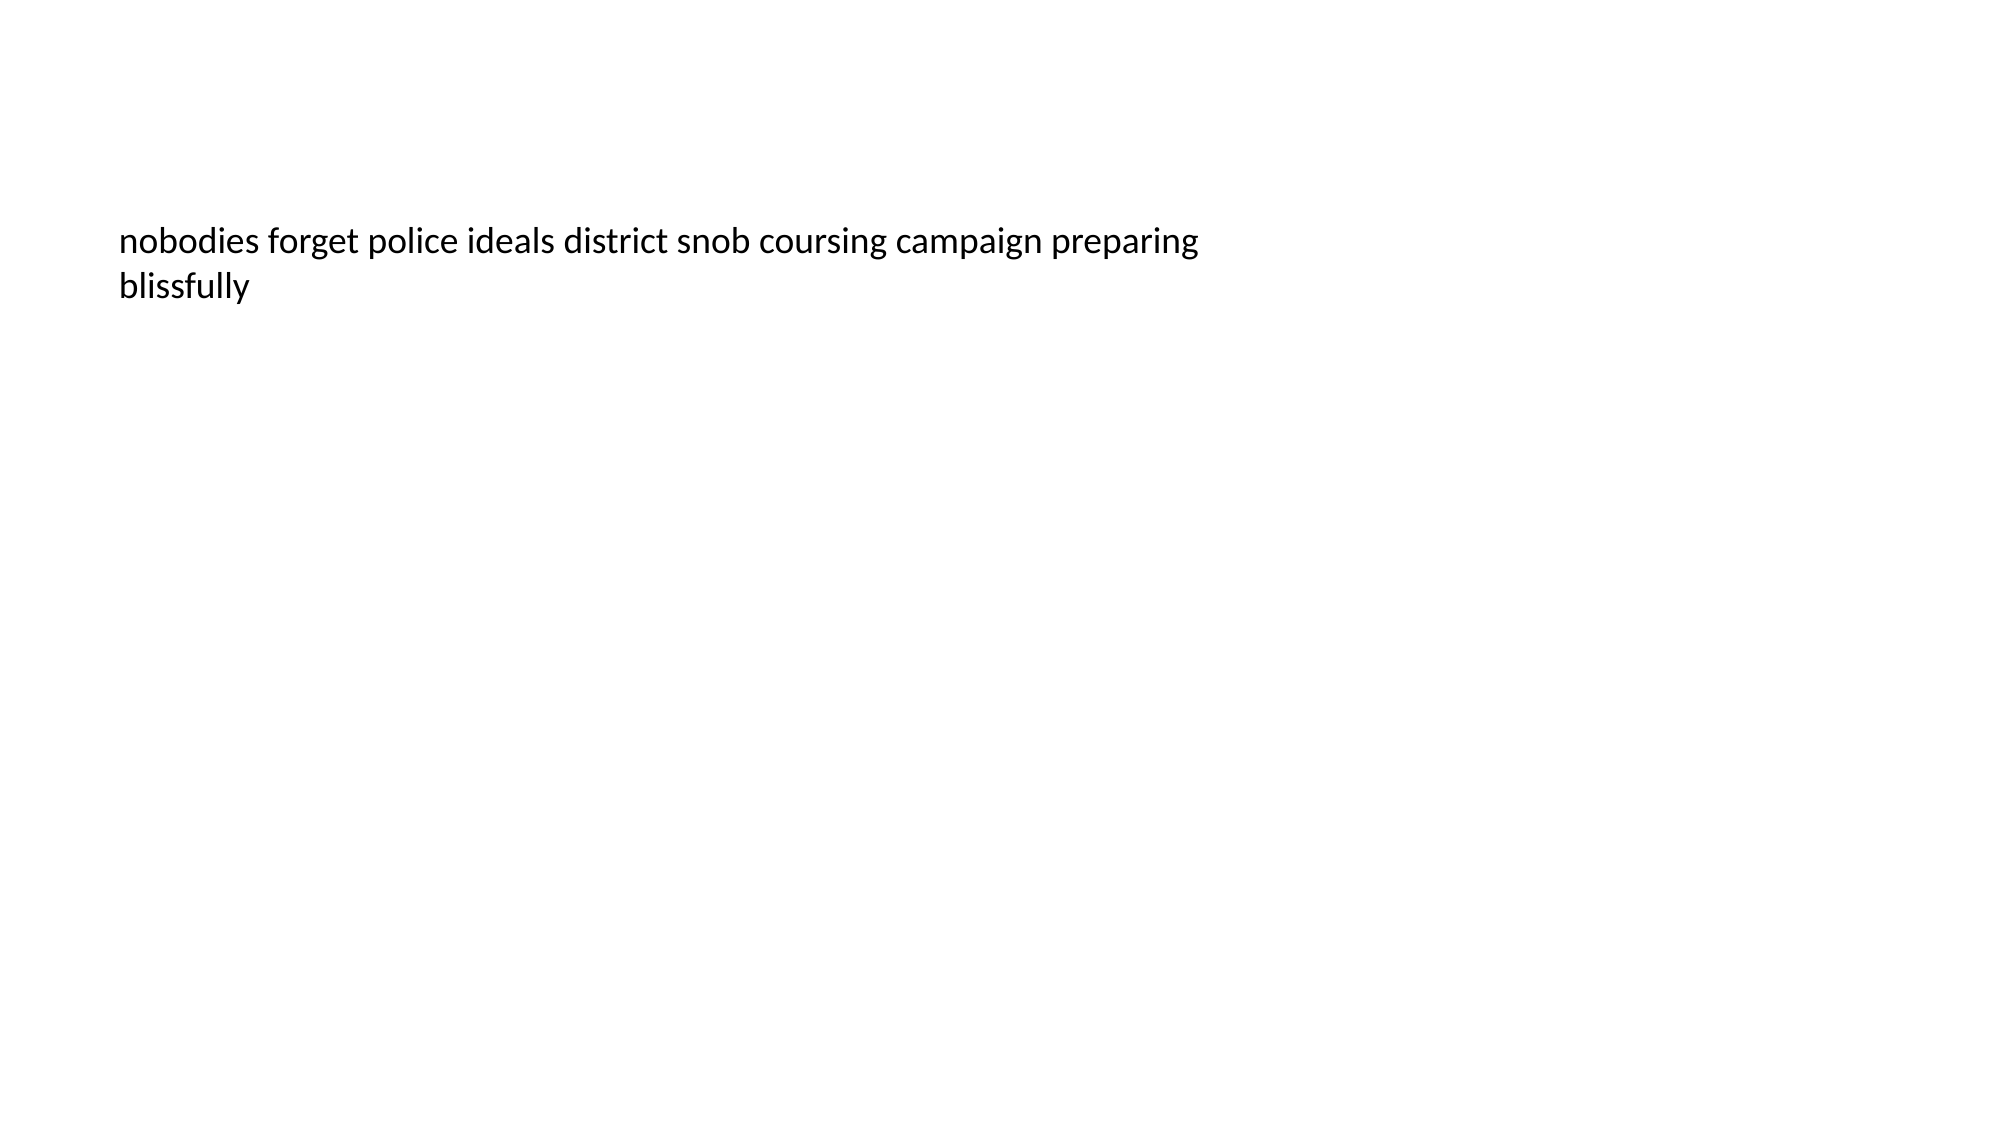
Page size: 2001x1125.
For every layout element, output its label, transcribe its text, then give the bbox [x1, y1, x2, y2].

text_box nobodies forget police ideals district snob coursing campaign preparing blissfully [104, 208, 1355, 313]
